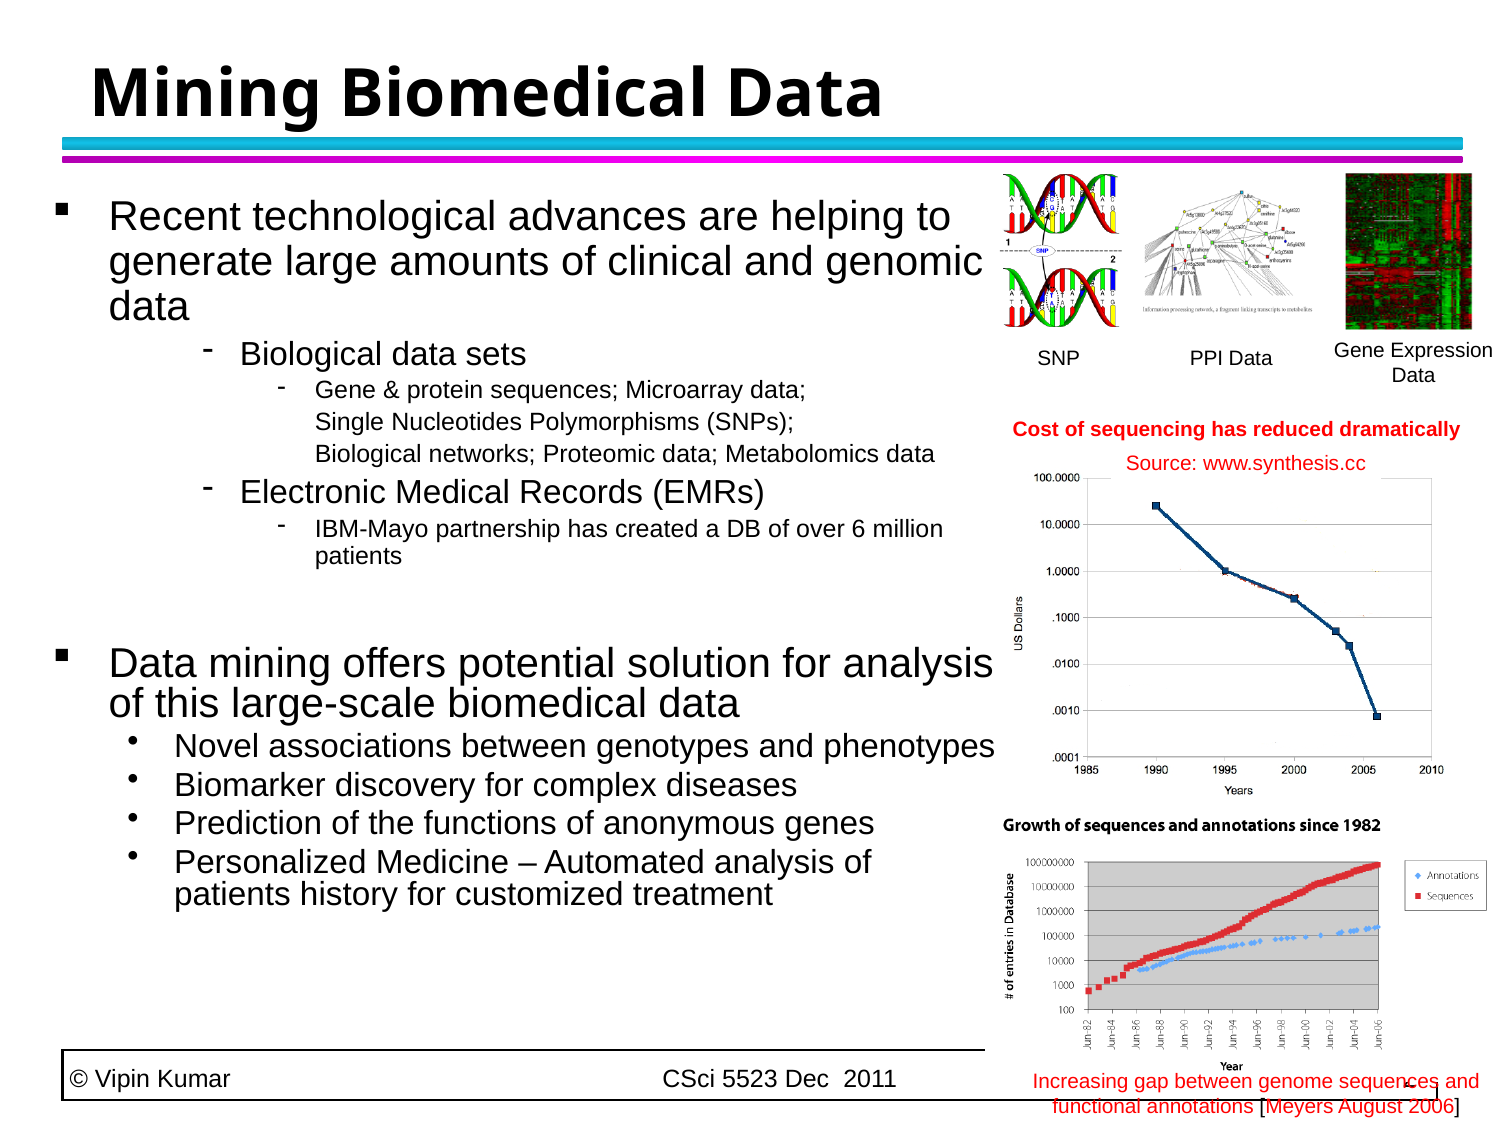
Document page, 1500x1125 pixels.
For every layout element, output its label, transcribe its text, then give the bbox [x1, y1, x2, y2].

text_box Increasing gap between genome sequences and functional annotations [Meyers August 2006] [1012, 1089, 1500, 1125]
picture [985, 805, 1500, 1082]
text_box Recent technological advances are helping to generate large amounts of clinical and genomic data Biological data sets Gene & protein sequences; Microarray data; Single Nucleotides Polymorphisms (SNPs); Biological networks; Proteomic data; Metabolomics data Electronic Medical Records (EMRs) IBM-Mayo partnership has created a DB of over 6 million patients Data mining offers potential solution for analysis of this large-scale biomedical data Novel associations between genotypes and phenotypes Biomarker discovery for complex diseases Prediction of the functions of anonymous genes Personalized Medicine – Automated analysis of patients history for customized treatment [37, 187, 1013, 1050]
text_box SNP [1022, 337, 1098, 378]
picture [999, 174, 1122, 327]
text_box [62, 137, 1463, 163]
picture [1335, 170, 1480, 334]
picture [1141, 187, 1313, 313]
text_box Cost of sequencing has reduced dramatically [987, 408, 1486, 448]
picture [1003, 423, 1467, 801]
title Mining Biomedical Data [74, 0, 1463, 137]
text_box Gene Expression Data [1306, 329, 1500, 394]
text_box PPI Data [1175, 337, 1300, 378]
